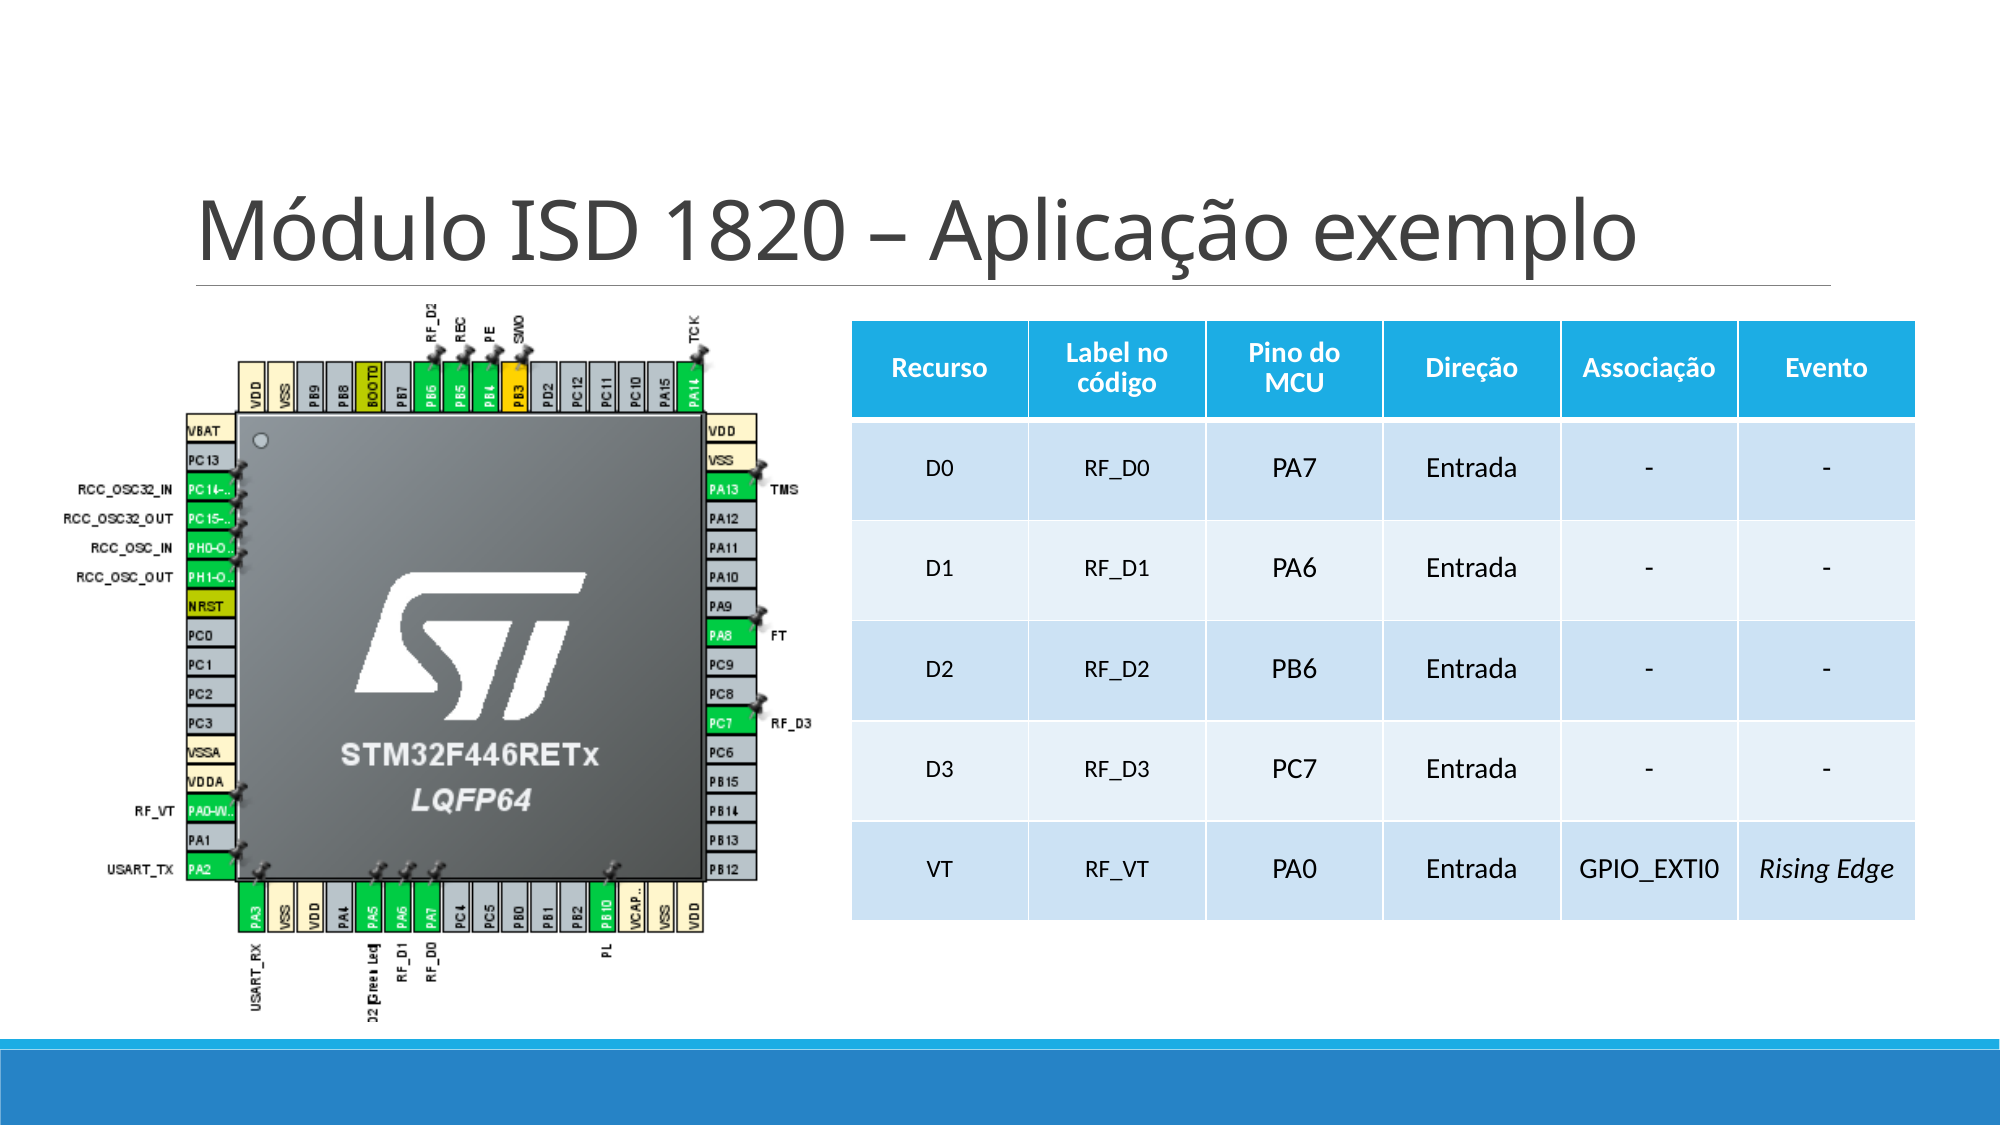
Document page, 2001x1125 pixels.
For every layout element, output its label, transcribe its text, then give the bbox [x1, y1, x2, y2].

table_cell - [1739, 423, 1915, 520]
table_cell VT [852, 822, 1028, 920]
table_cell D1 [852, 521, 1028, 620]
table_cell - [1562, 621, 1737, 720]
picture [44, 303, 834, 1022]
table_header Evento [1739, 321, 1915, 417]
table_cell Entrada [1384, 621, 1560, 720]
table_cell - [1562, 722, 1737, 820]
table_cell Entrada [1384, 521, 1560, 620]
table_cell D3 [852, 722, 1028, 820]
table_cell PA6 [1207, 521, 1382, 620]
table_cell RF_D2 [1029, 621, 1205, 720]
table_cell Rising Edge [1739, 822, 1915, 920]
table_cell - [1739, 521, 1915, 620]
table_cell RF_D0 [1029, 423, 1205, 520]
table_cell - [1739, 722, 1915, 820]
table_cell Entrada [1384, 822, 1560, 920]
table_header Pino do MCU [1207, 321, 1382, 417]
table_cell RF_D3 [1029, 722, 1205, 820]
table_header Recurso [852, 321, 1028, 417]
table_cell D2 [852, 621, 1028, 720]
table_header Associação [1562, 321, 1737, 417]
table_cell GPIO_EXTI0 [1562, 822, 1737, 920]
table_cell - [1562, 521, 1737, 620]
table_cell - [1562, 423, 1737, 520]
table_cell - [1739, 621, 1915, 720]
table_cell PB6 [1207, 621, 1382, 720]
table_cell PA0 [1207, 822, 1382, 920]
title Módulo ISD 1820 – Aplicação exemplo [180, 47, 1885, 285]
table_cell Entrada [1384, 722, 1560, 820]
table_cell PA7 [1207, 423, 1382, 520]
table_header Direção [1384, 321, 1560, 417]
table_cell PC7 [1207, 722, 1382, 820]
table_header Label no código [1029, 321, 1205, 417]
table_cell RF_VT [1029, 822, 1205, 920]
table_cell Entrada [1384, 423, 1560, 520]
table_cell RF_D1 [1029, 521, 1205, 620]
table_cell D0 [852, 423, 1028, 520]
